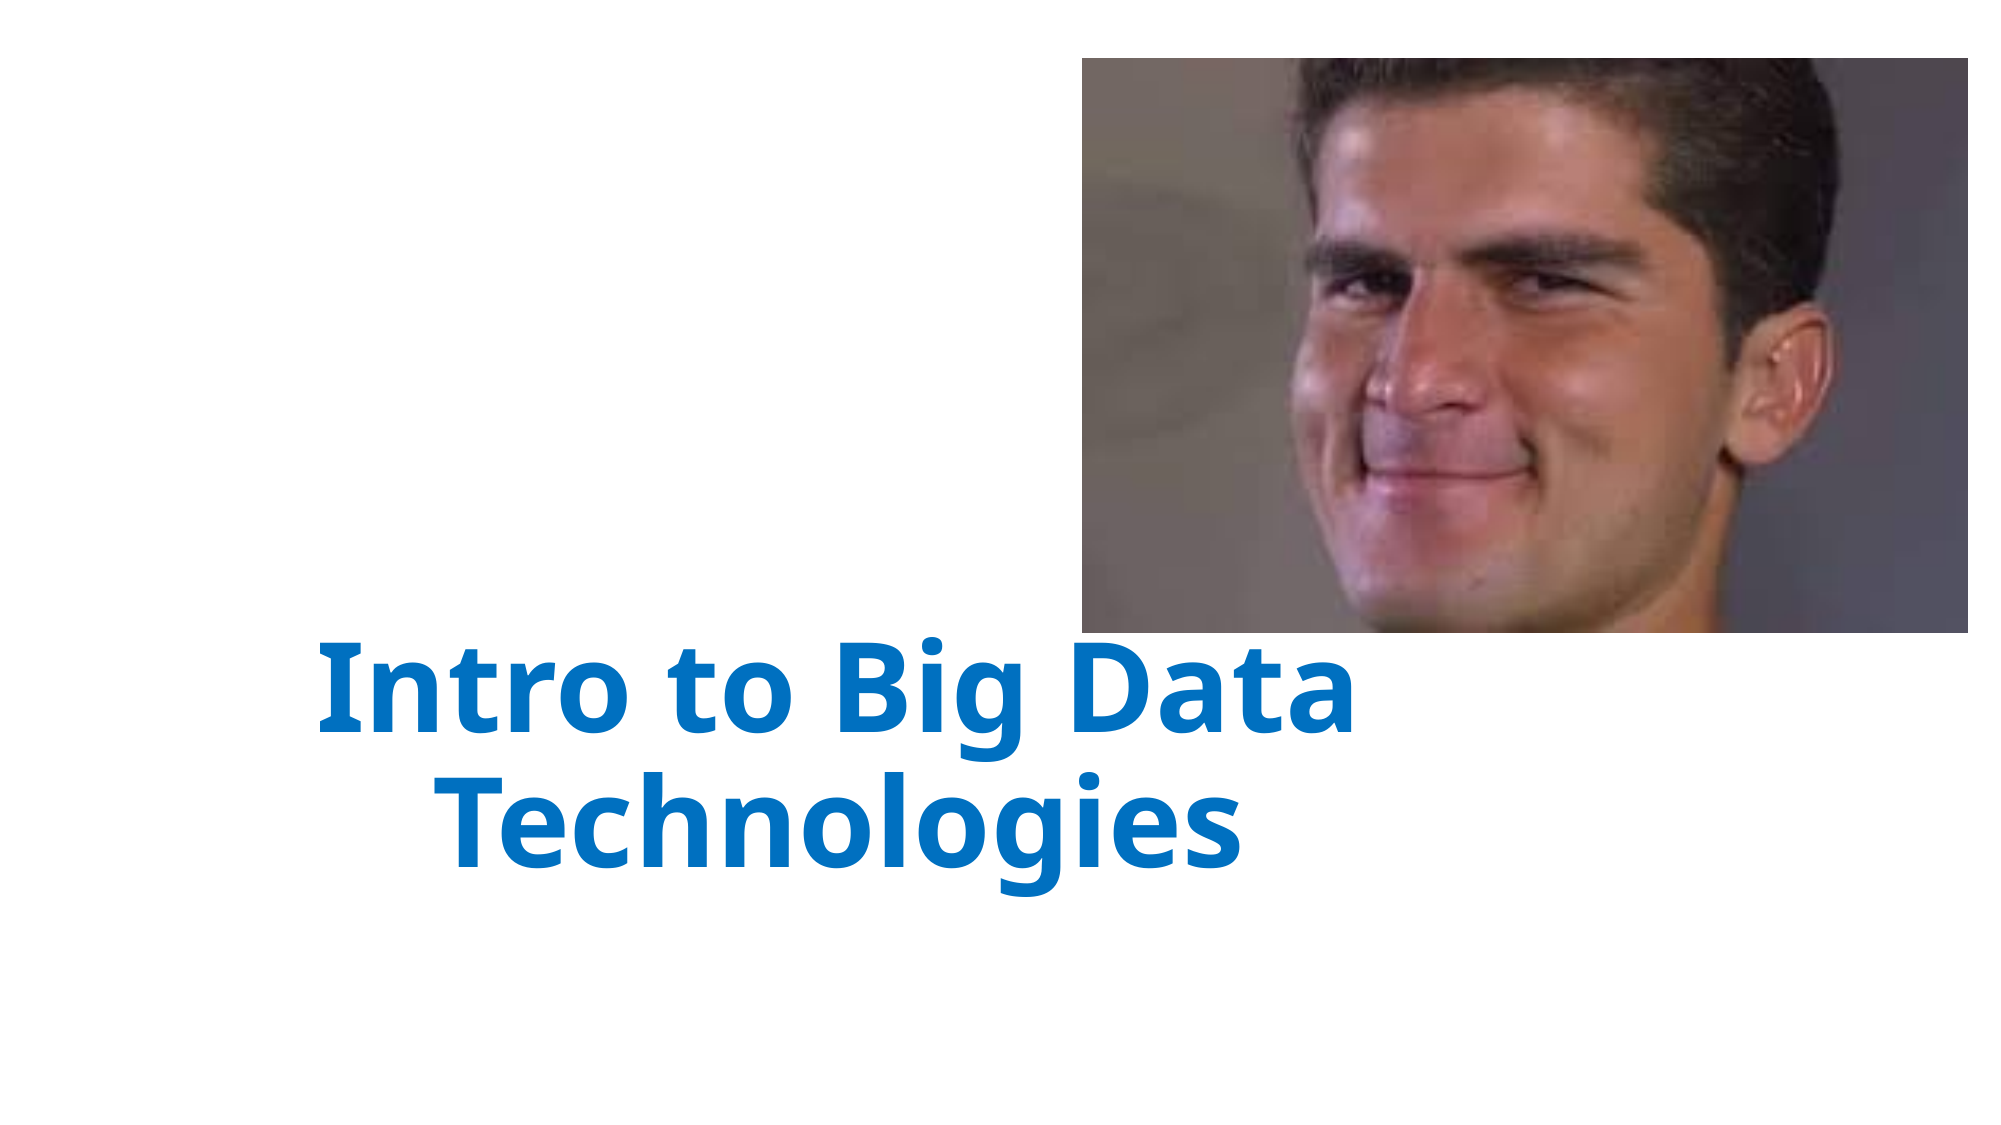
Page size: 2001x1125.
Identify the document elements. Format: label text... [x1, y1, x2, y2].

title Intro to Big Data Technologies [89, 510, 1589, 903]
picture [1082, 58, 1968, 633]
